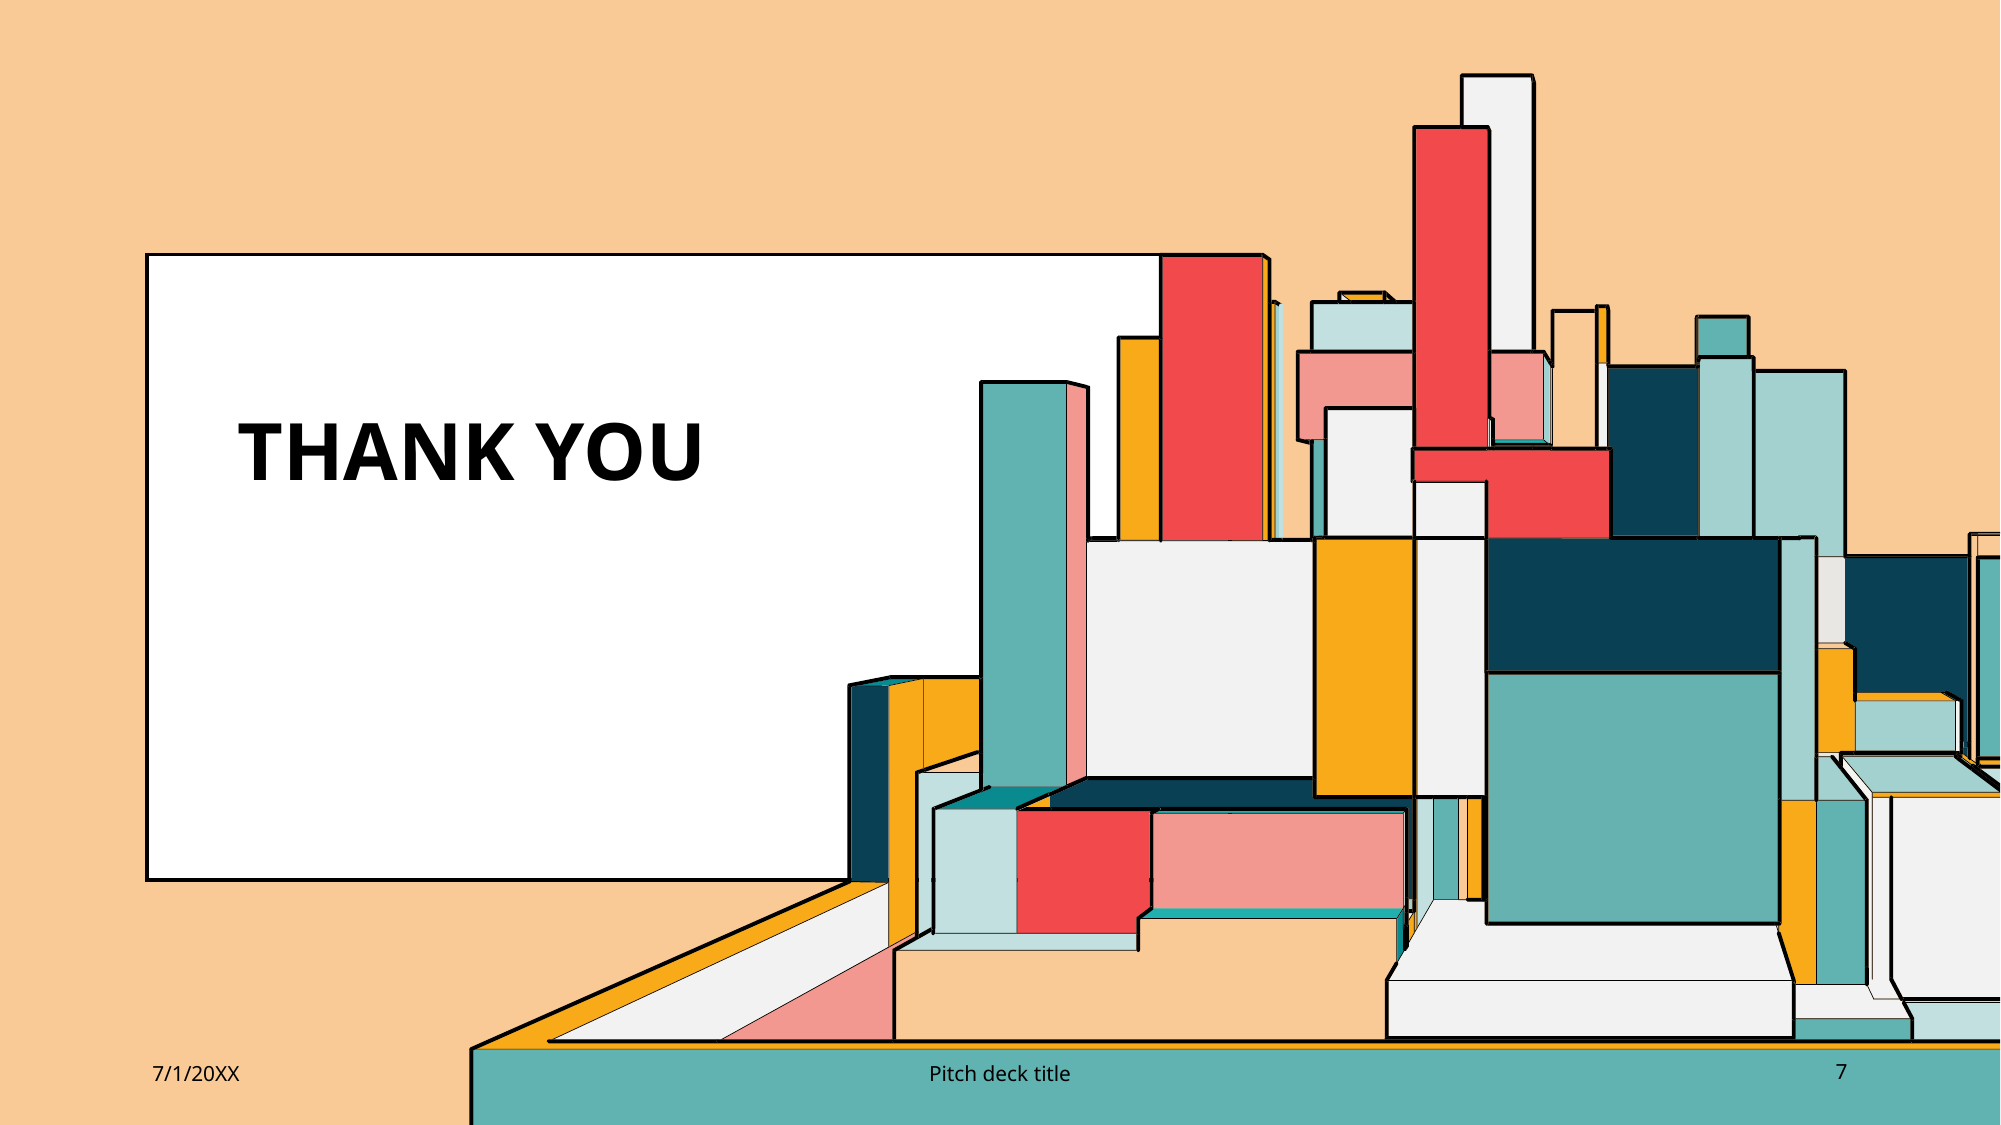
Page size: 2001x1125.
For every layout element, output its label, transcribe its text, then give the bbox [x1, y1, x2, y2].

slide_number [137, 1042, 588, 1103]
title THANK YOU [221, 288, 929, 506]
slide_number 7 [1412, 1042, 1863, 1103]
footer Pitch deck title [662, 1042, 1338, 1103]
